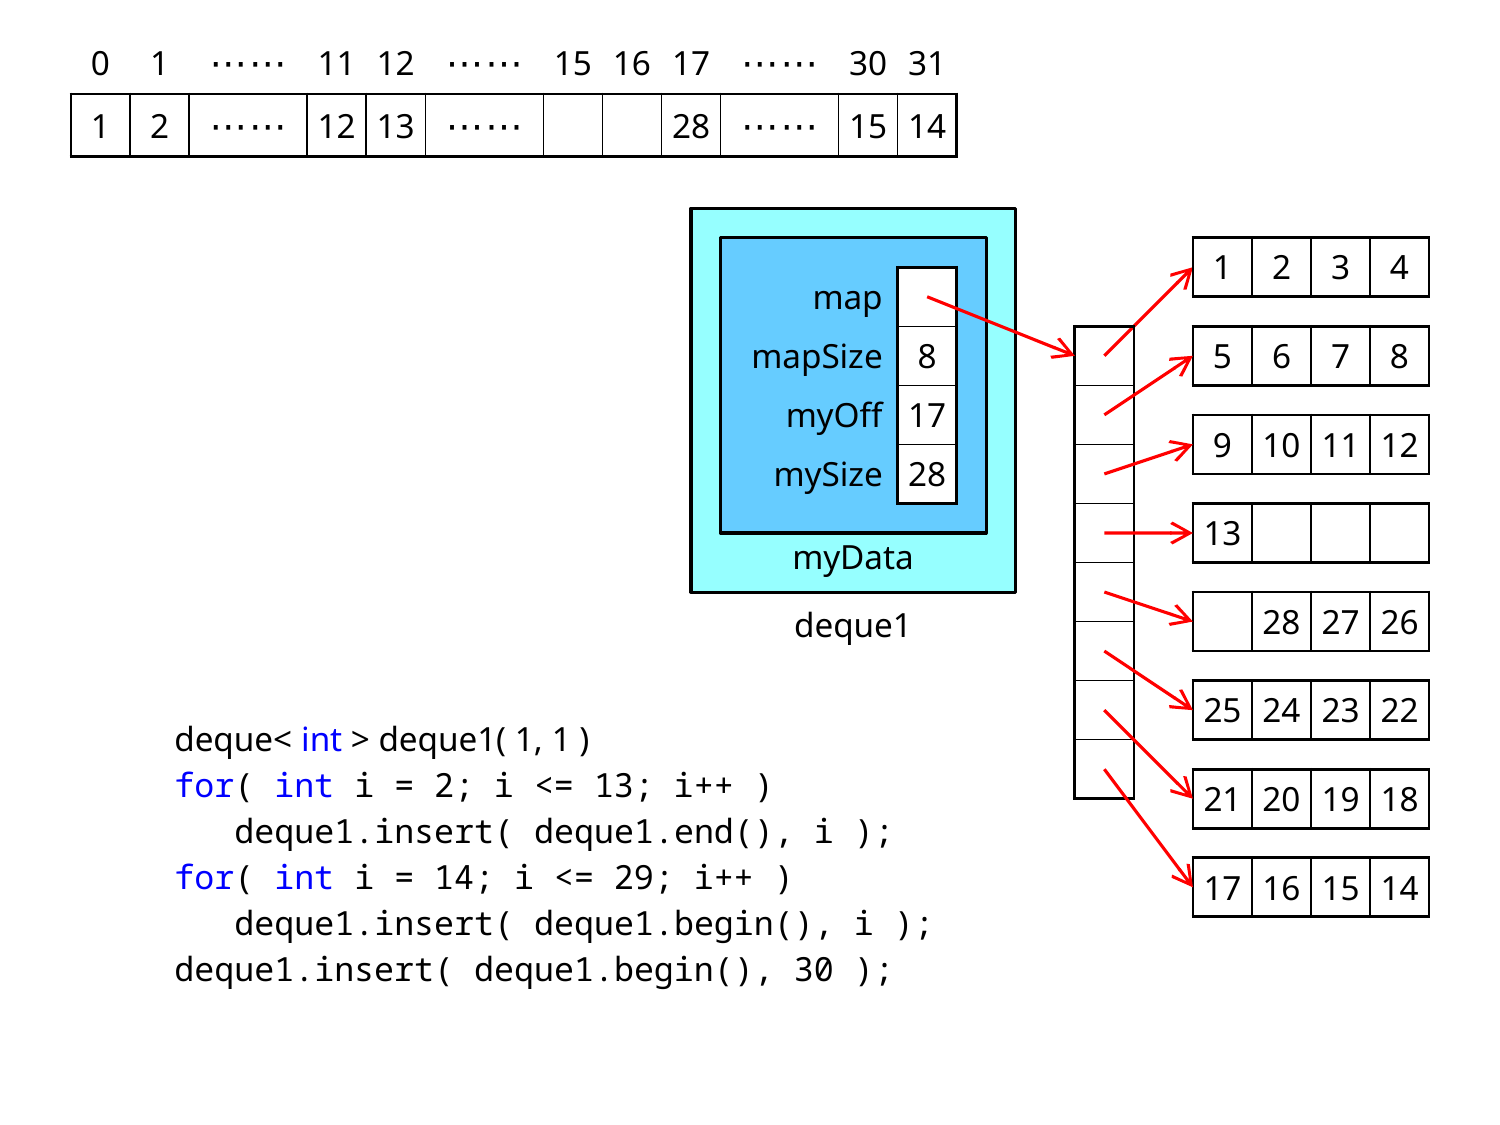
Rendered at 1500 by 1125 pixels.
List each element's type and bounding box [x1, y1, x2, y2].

table_header [1312, 682, 1369, 738]
table_cell [839, 95, 897, 155]
table_cell [899, 327, 955, 385]
table_cell [1076, 563, 1133, 621]
table_cell [898, 95, 955, 155]
table_cell [308, 95, 365, 155]
table_cell [72, 95, 129, 155]
text_box [1104, 710, 1193, 799]
table_header [1312, 505, 1369, 561]
table_cell [720, 326, 896, 503]
table_header [1371, 328, 1428, 384]
table_header [720, 267, 896, 326]
table_header [1253, 239, 1310, 295]
table_header [1371, 682, 1428, 738]
table_header [1194, 505, 1251, 561]
table_cell [131, 95, 188, 155]
table_header [1194, 239, 1251, 295]
table_header [1253, 328, 1310, 384]
table_cell [899, 386, 955, 444]
table_header [1194, 328, 1251, 384]
table_header [1253, 682, 1310, 738]
text_box [1104, 521, 1193, 545]
table_header [899, 269, 955, 326]
table_header [71, 31, 957, 93]
table_header [1312, 328, 1369, 384]
table_cell [662, 95, 720, 155]
table_header [1194, 771, 1251, 827]
table_header [1194, 859, 1251, 915]
table_cell [1076, 445, 1133, 503]
table_header [1194, 593, 1251, 650]
table_header [1312, 593, 1369, 650]
text_box [1135, 267, 1192, 326]
table_cell [367, 95, 425, 155]
table_header [1371, 771, 1428, 827]
table_header [1076, 328, 1133, 385]
table_header [1253, 416, 1310, 473]
table_header [1194, 682, 1251, 738]
table_header [1312, 771, 1369, 827]
table_cell [544, 95, 602, 155]
table_cell [426, 95, 543, 155]
table_header [1253, 859, 1310, 915]
table_cell [1076, 504, 1133, 562]
table_cell [899, 445, 955, 502]
table_header [1312, 859, 1369, 915]
table_header [1371, 505, 1428, 561]
table_header [1253, 505, 1310, 561]
table_header [1371, 416, 1428, 473]
text_box [1104, 440, 1193, 475]
text_box [1104, 591, 1193, 626]
table_header [1371, 859, 1428, 915]
table_cell [190, 95, 306, 155]
table_cell [1076, 681, 1133, 739]
table_header [1312, 416, 1369, 473]
table_header [1312, 239, 1369, 295]
table_header [1371, 239, 1428, 295]
table_cell [1076, 740, 1133, 797]
text_box [1104, 650, 1193, 711]
table_header [1253, 593, 1310, 650]
text_box [690, 208, 1075, 652]
list [159, 710, 957, 1035]
table_cell [1076, 386, 1133, 444]
table_header [1194, 416, 1251, 473]
table_header [1253, 771, 1310, 827]
table_cell [1076, 622, 1133, 680]
table_cell [721, 95, 838, 155]
table_header [1371, 593, 1428, 650]
text_box [1104, 769, 1193, 888]
table_cell [603, 95, 661, 155]
text_box [1104, 355, 1193, 415]
